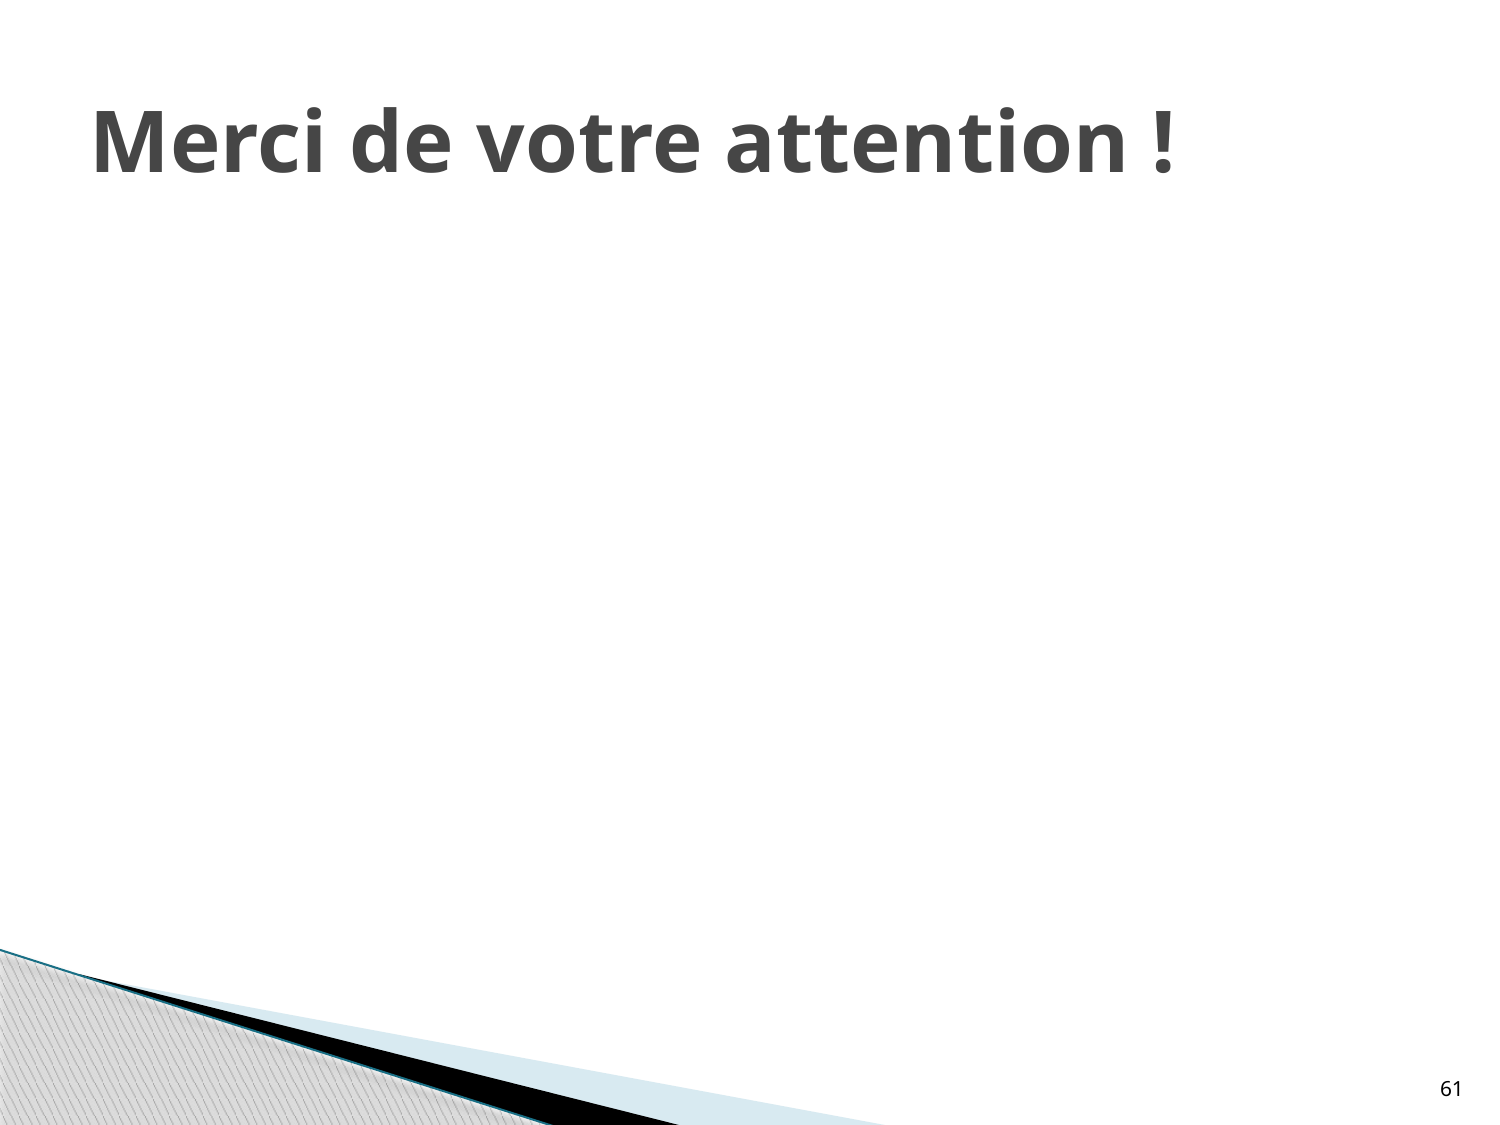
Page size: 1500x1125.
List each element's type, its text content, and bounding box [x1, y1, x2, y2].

slide_number 61 [1418, 1051, 1479, 1112]
title Merci de votre attention ! [75, 45, 1425, 233]
